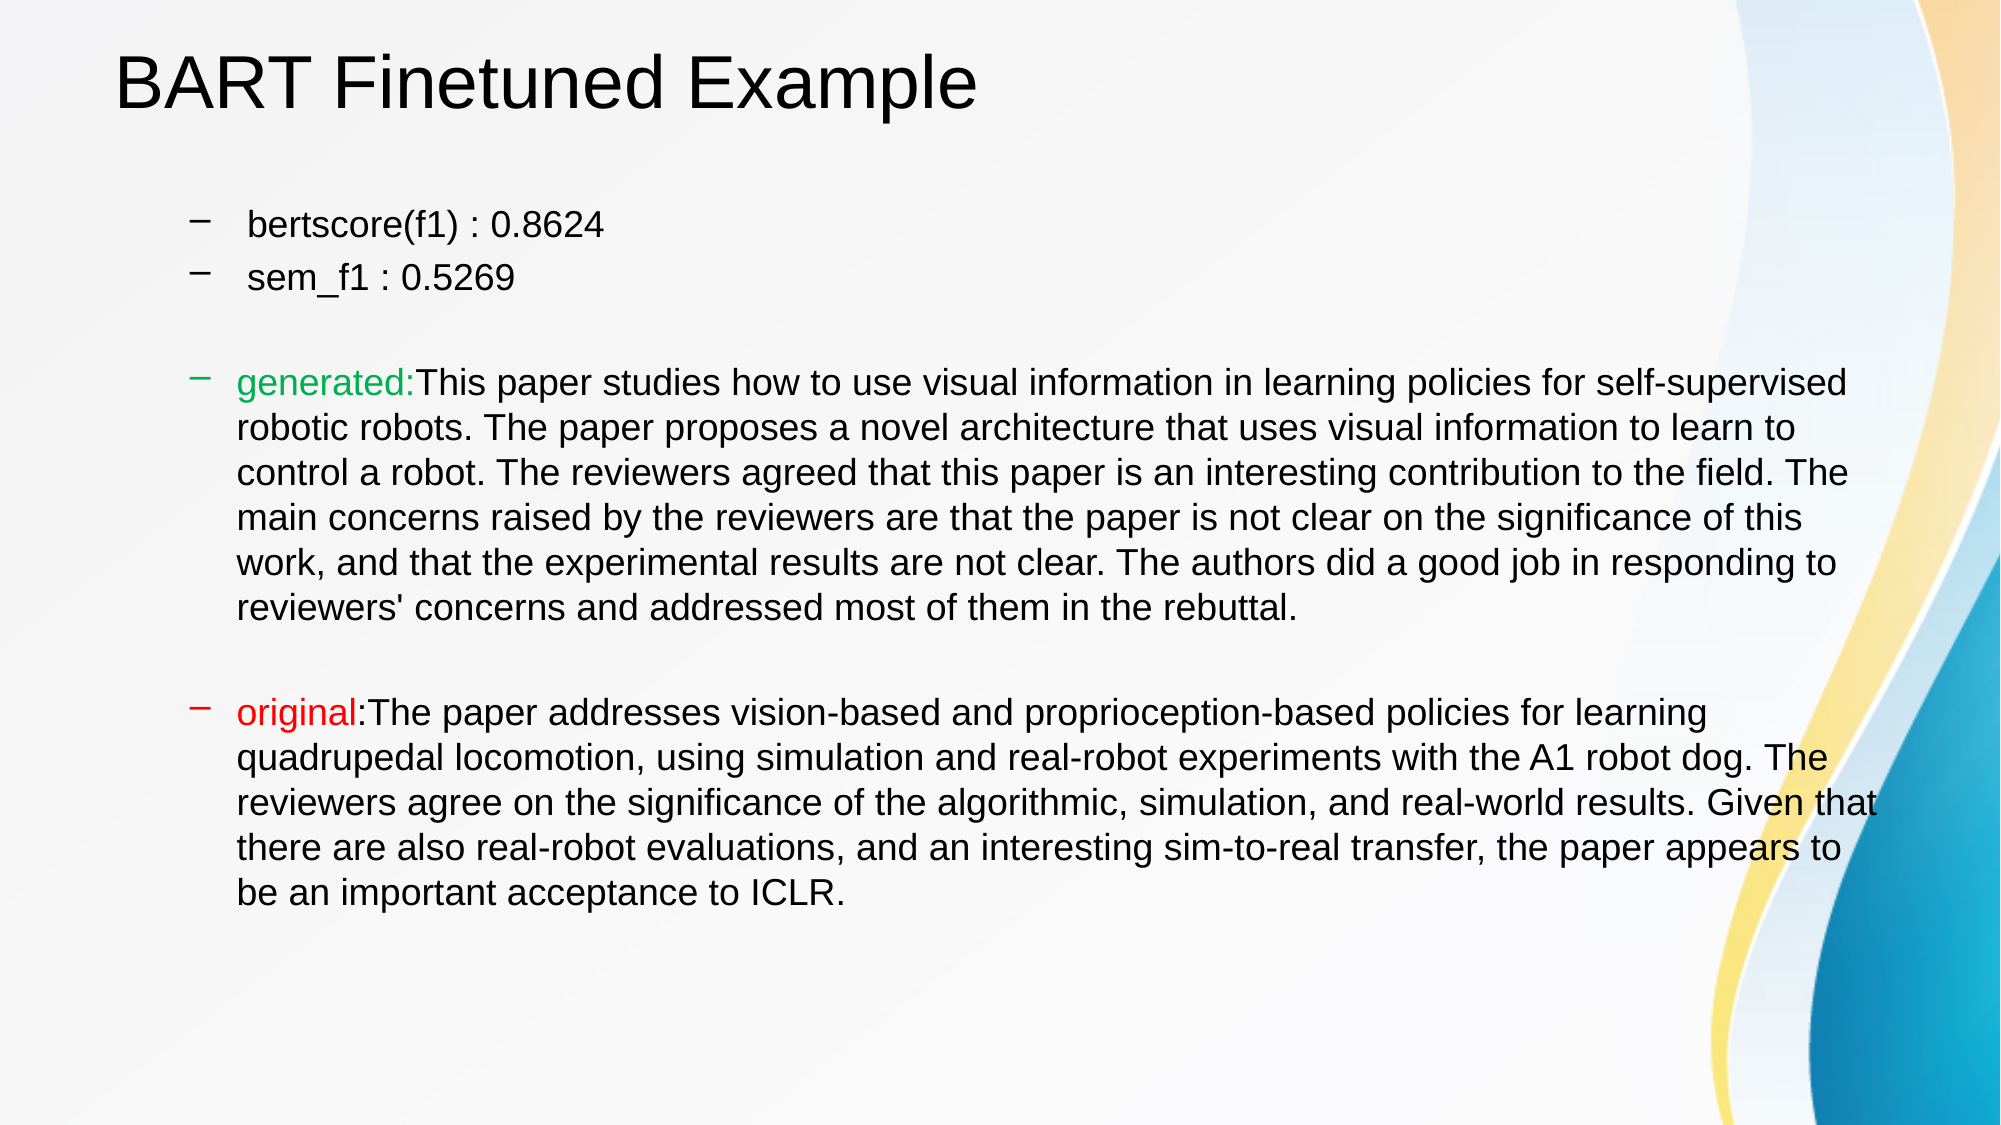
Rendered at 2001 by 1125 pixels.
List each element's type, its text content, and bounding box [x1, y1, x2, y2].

picture [0, 0, 2001, 1125]
title BART Finetuned Example [99, 30, 1901, 127]
list bertscore(f1) : 0.8624 sem_f1 : 0.5269 generated:This paper studies how to use visual information in learning policies for self-supervised robotic robots. The paper proposes a novel architecture that uses visual information to learn to control a robot. The reviewers agreed that this paper is an interesting contribution to the field. The main concerns raised by the reviewers are that the paper is not clear on the significance of this work, and that the experimental results are not clear. The authors did a good job in responding to reviewers' concerns and addressed most of them in the rebuttal. original:The paper addresses vision-based and proprioception-based policies for learning quadrupedal locomotion, using simulation and real-robot experiments with the A1 robot dog. The reviewers agree on the significance of the algorithmic, simulation, and real-world results. Given that there are also real-robot evaluations, and an interesting sim-to-real transfer, the paper appears to be an important acceptance to ICLR. [99, 192, 1901, 1006]
